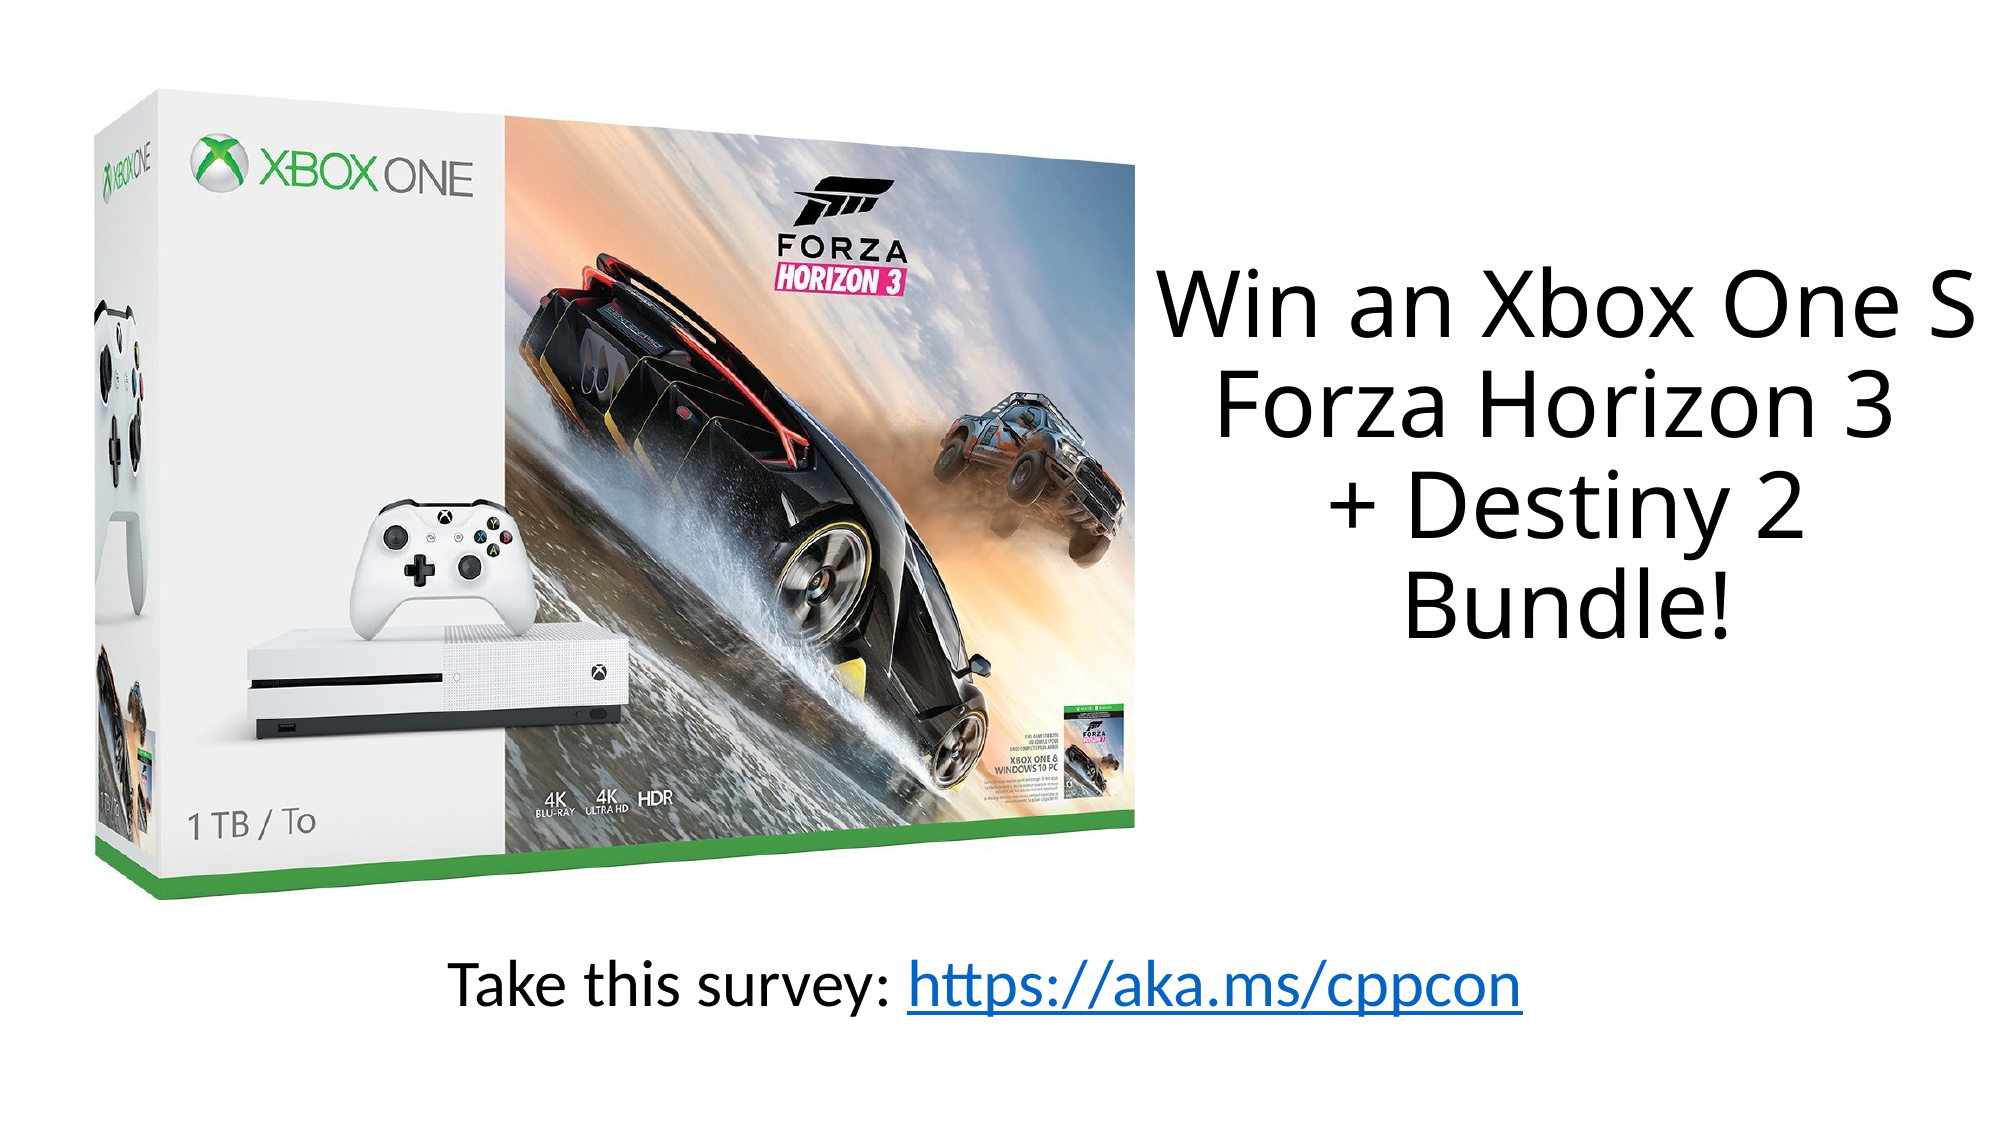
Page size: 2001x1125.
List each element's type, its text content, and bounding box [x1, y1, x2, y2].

picture [94, 88, 1135, 900]
title Win an Xbox One S Forza Horizon 3 + Destiny 2 Bundle! [1135, 203, 2000, 713]
text_box Take this survey: https://aka.ms/cppcon [0, 932, 2000, 1028]
